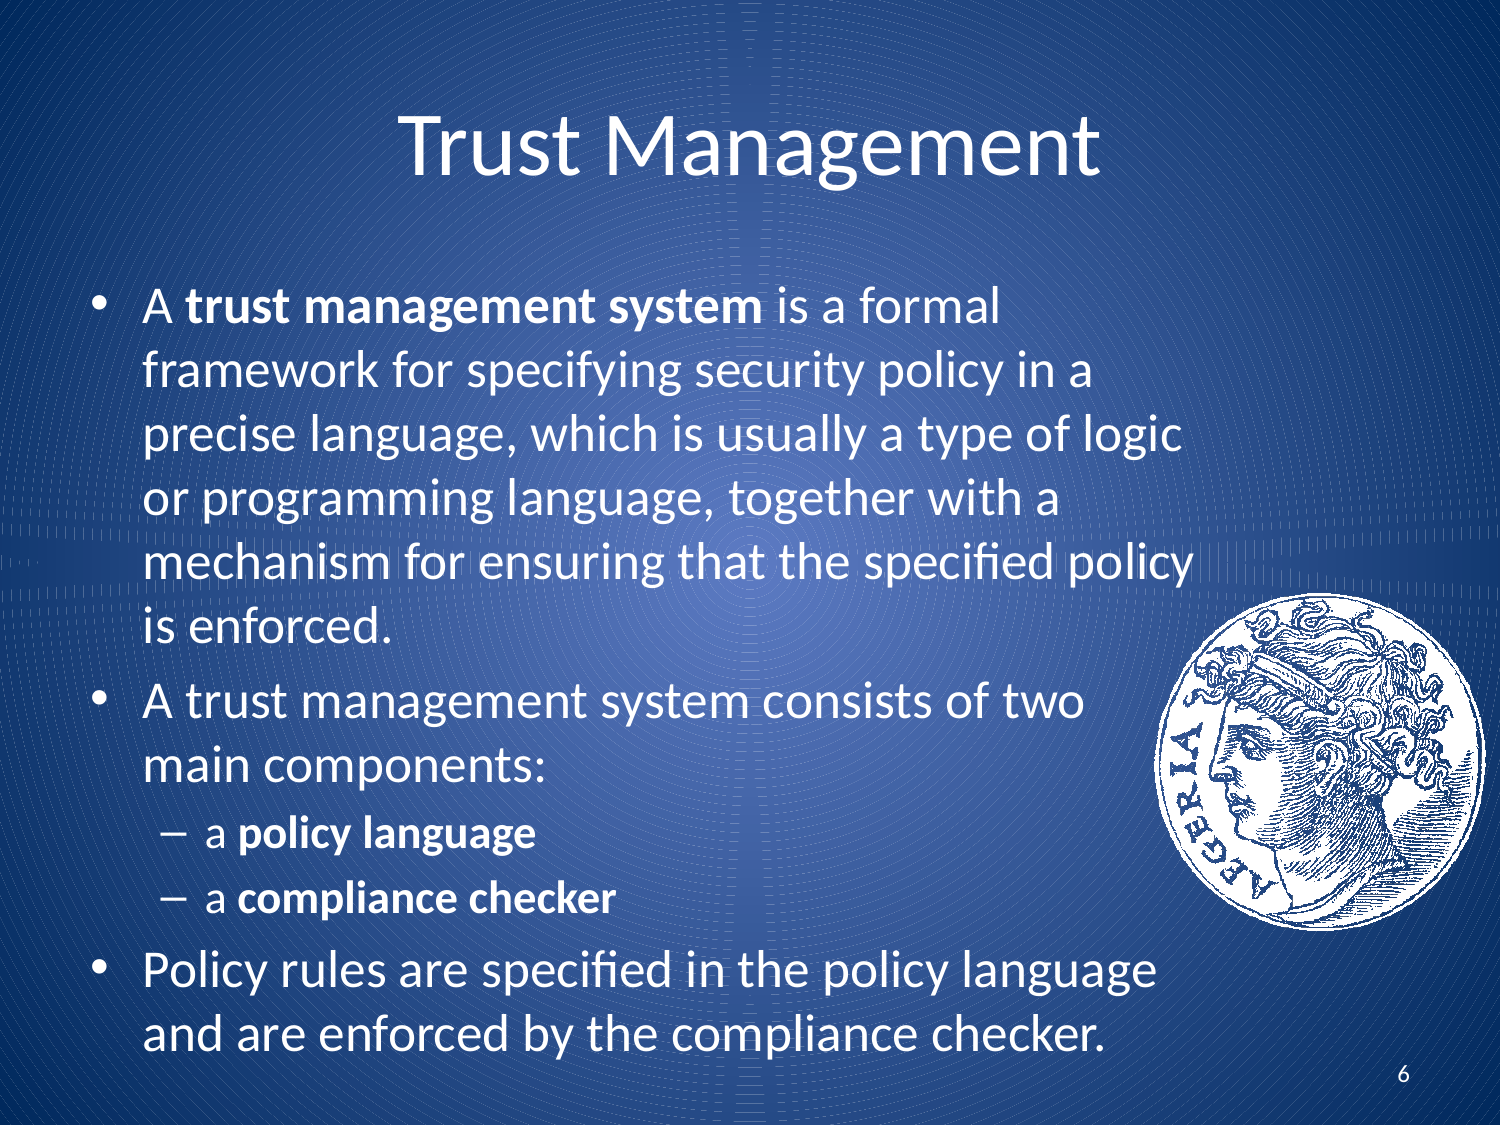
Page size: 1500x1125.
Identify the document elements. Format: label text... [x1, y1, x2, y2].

list A trust management system is a formal framework for specifying security policy in a precise language, which is usually a type of logic or programming language, together with a mechanism for ensuring that the specified policy is enforced. A trust management system consists of two main components: a policy language a compliance checker Policy rules are specified in the policy language and are enforced by the compliance checker. [75, 262, 1213, 1075]
title Trust Management [75, 45, 1425, 233]
picture [1136, 574, 1500, 951]
slide_number 6 [1074, 1042, 1425, 1103]
